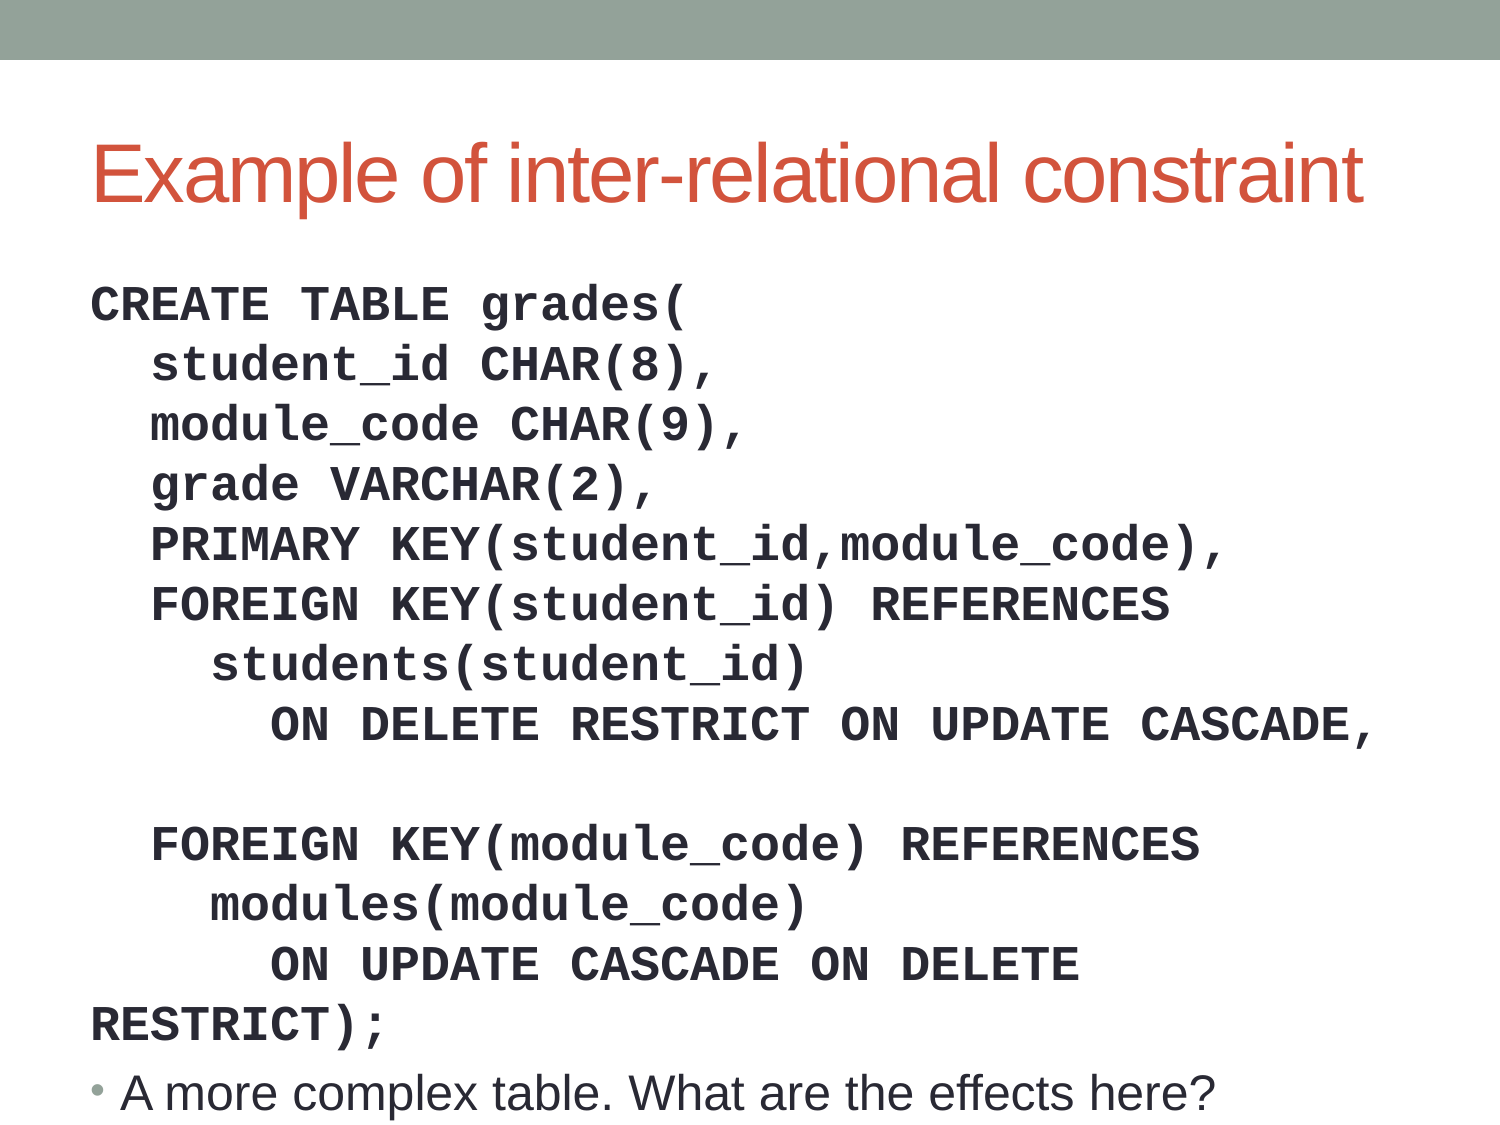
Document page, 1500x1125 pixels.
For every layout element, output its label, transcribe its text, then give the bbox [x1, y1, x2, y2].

list CREATE TABLE grades( student_id CHAR(8), module_code CHAR(9), grade VARCHAR(2), PRIMARY KEY(student_id,module_code), FOREIGN KEY(student_id) REFERENCES students(student_id) ON DELETE RESTRICT ON UPDATE CASCADE, FOREIGN KEY(module_code) REFERENCES modules(module_code) ON UPDATE CASCADE ON DELETE RESTRICT); A more complex table. What are the effects here? [75, 262, 1425, 1063]
title Example of inter-relational constraint [75, 87, 1425, 250]
